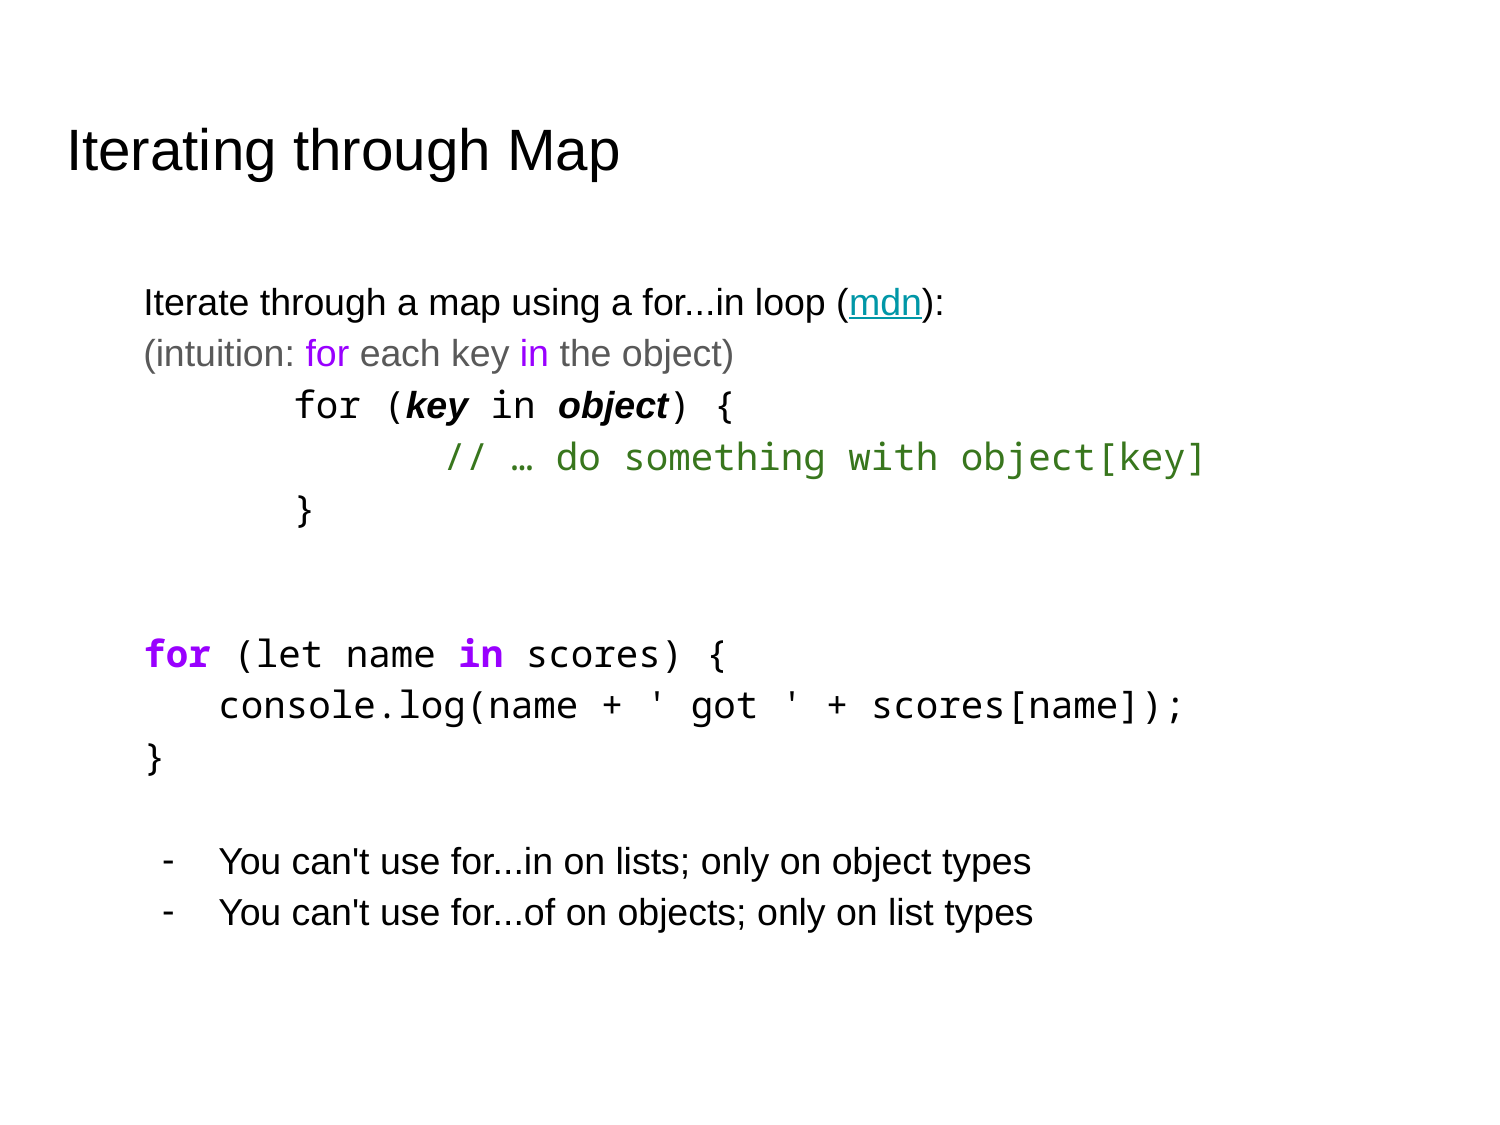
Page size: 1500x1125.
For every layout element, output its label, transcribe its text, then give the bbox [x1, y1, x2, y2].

list Iterate through a map using a for...in loop (mdn): (intuition: for each key in the object) for (key in object) { // … do something with object[key] } for (let name in scores) { console.log(name + ' got ' + scores[name]); } You can't use for...in on lists; only on object types You can't use for...of on objects; only on list types [128, 255, 1500, 1106]
title Iterating through Map [51, 97, 1449, 223]
